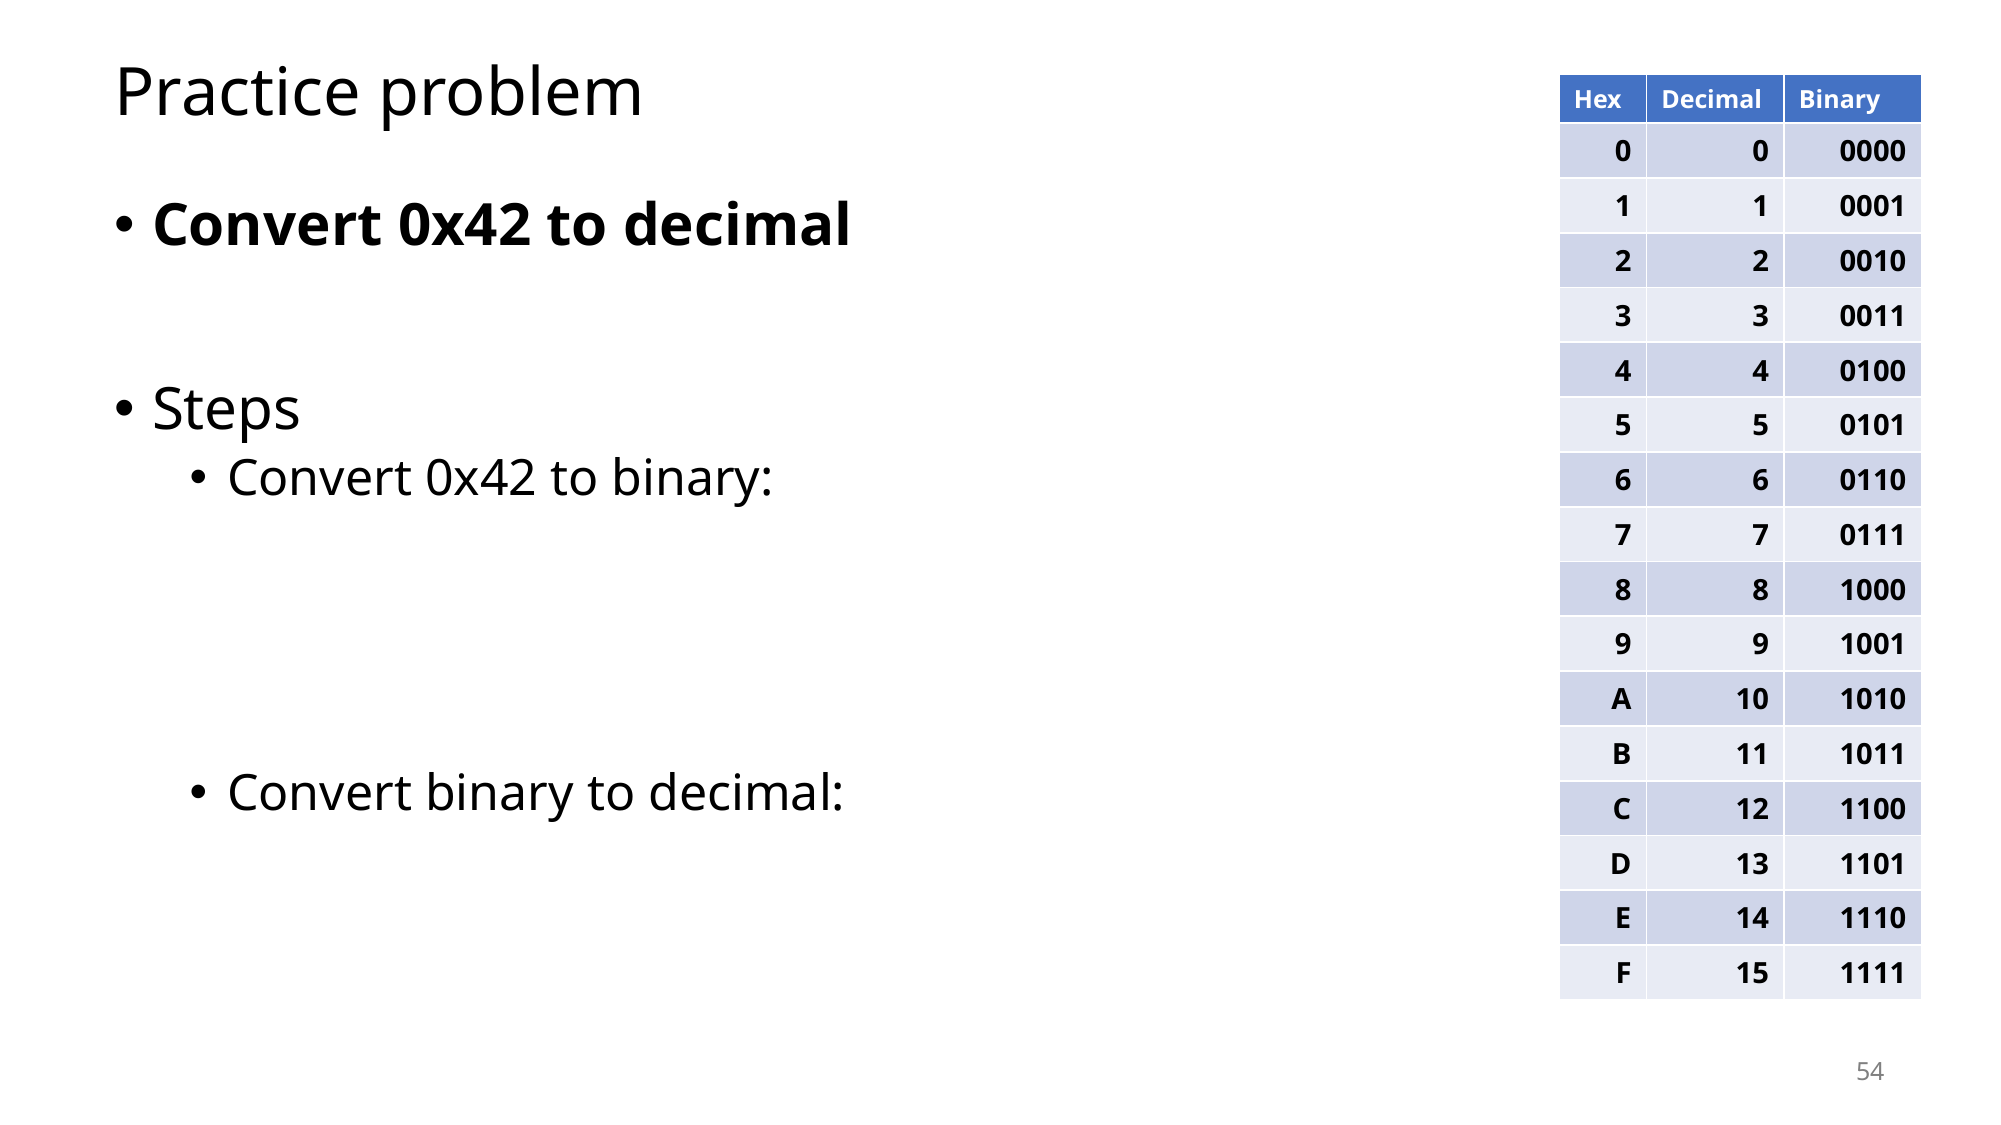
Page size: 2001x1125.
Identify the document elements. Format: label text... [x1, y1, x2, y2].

table_cell C [1560, 782, 1646, 835]
table_cell 0010 [1785, 234, 1921, 287]
table_cell 12 [1647, 782, 1783, 835]
table_cell 0000 [1785, 124, 1921, 177]
slide_number 54 [1749, 1042, 1900, 1103]
table_cell D [1560, 836, 1646, 889]
table_cell 0001 [1785, 179, 1921, 232]
table_cell 0101 [1785, 398, 1921, 451]
table_header Binary [1785, 75, 1921, 122]
table_cell 7 [1647, 508, 1783, 561]
table_cell 8 [1560, 562, 1646, 615]
table_cell 5 [1647, 398, 1783, 451]
table_cell 10 [1647, 672, 1783, 725]
table_cell 1010 [1785, 672, 1921, 725]
table_cell 1 [1647, 179, 1783, 232]
table_cell 0110 [1785, 453, 1921, 506]
table_cell 5 [1560, 398, 1646, 451]
table_cell 1110 [1785, 891, 1921, 944]
table_cell 6 [1647, 453, 1783, 506]
table_cell A [1560, 672, 1646, 725]
table_cell 1011 [1785, 727, 1921, 780]
table_cell 9 [1647, 617, 1783, 670]
table_cell 7 [1560, 508, 1646, 561]
table_header Hex [1560, 75, 1646, 122]
table_cell B [1560, 727, 1646, 780]
table_header Decimal [1647, 75, 1783, 122]
table_cell 2 [1560, 234, 1646, 287]
table_cell 4 [1560, 343, 1646, 396]
table_cell 9 [1560, 617, 1646, 670]
table_cell 0 [1647, 124, 1783, 177]
table_cell 6 [1560, 453, 1646, 506]
table_cell F [1560, 946, 1646, 999]
table_cell 0111 [1785, 508, 1921, 561]
table_cell E [1560, 891, 1646, 944]
table_cell 1 [1560, 179, 1646, 232]
table_cell 3 [1560, 288, 1646, 341]
table_cell 2 [1647, 234, 1783, 287]
table_cell 1000 [1785, 562, 1921, 615]
table_cell 0100 [1785, 343, 1921, 396]
table_cell 11 [1647, 727, 1783, 780]
table_cell 14 [1647, 891, 1783, 944]
table_cell 3 [1647, 288, 1783, 341]
table_cell 1100 [1785, 782, 1921, 835]
table_cell 13 [1647, 836, 1783, 889]
table_cell 15 [1647, 946, 1783, 999]
table_cell 0011 [1785, 288, 1921, 341]
table_cell 1001 [1785, 617, 1921, 670]
table_cell 1101 [1785, 836, 1921, 889]
table_cell 8 [1647, 562, 1783, 615]
table_cell 1111 [1785, 946, 1921, 999]
table_cell 0 [1560, 124, 1646, 177]
title Practice problem [99, 37, 1900, 150]
list Convert 0x42 to decimal Steps Convert 0x42 to binary: Convert binary to decimal: [99, 187, 1900, 1013]
table_cell 4 [1647, 343, 1783, 396]
